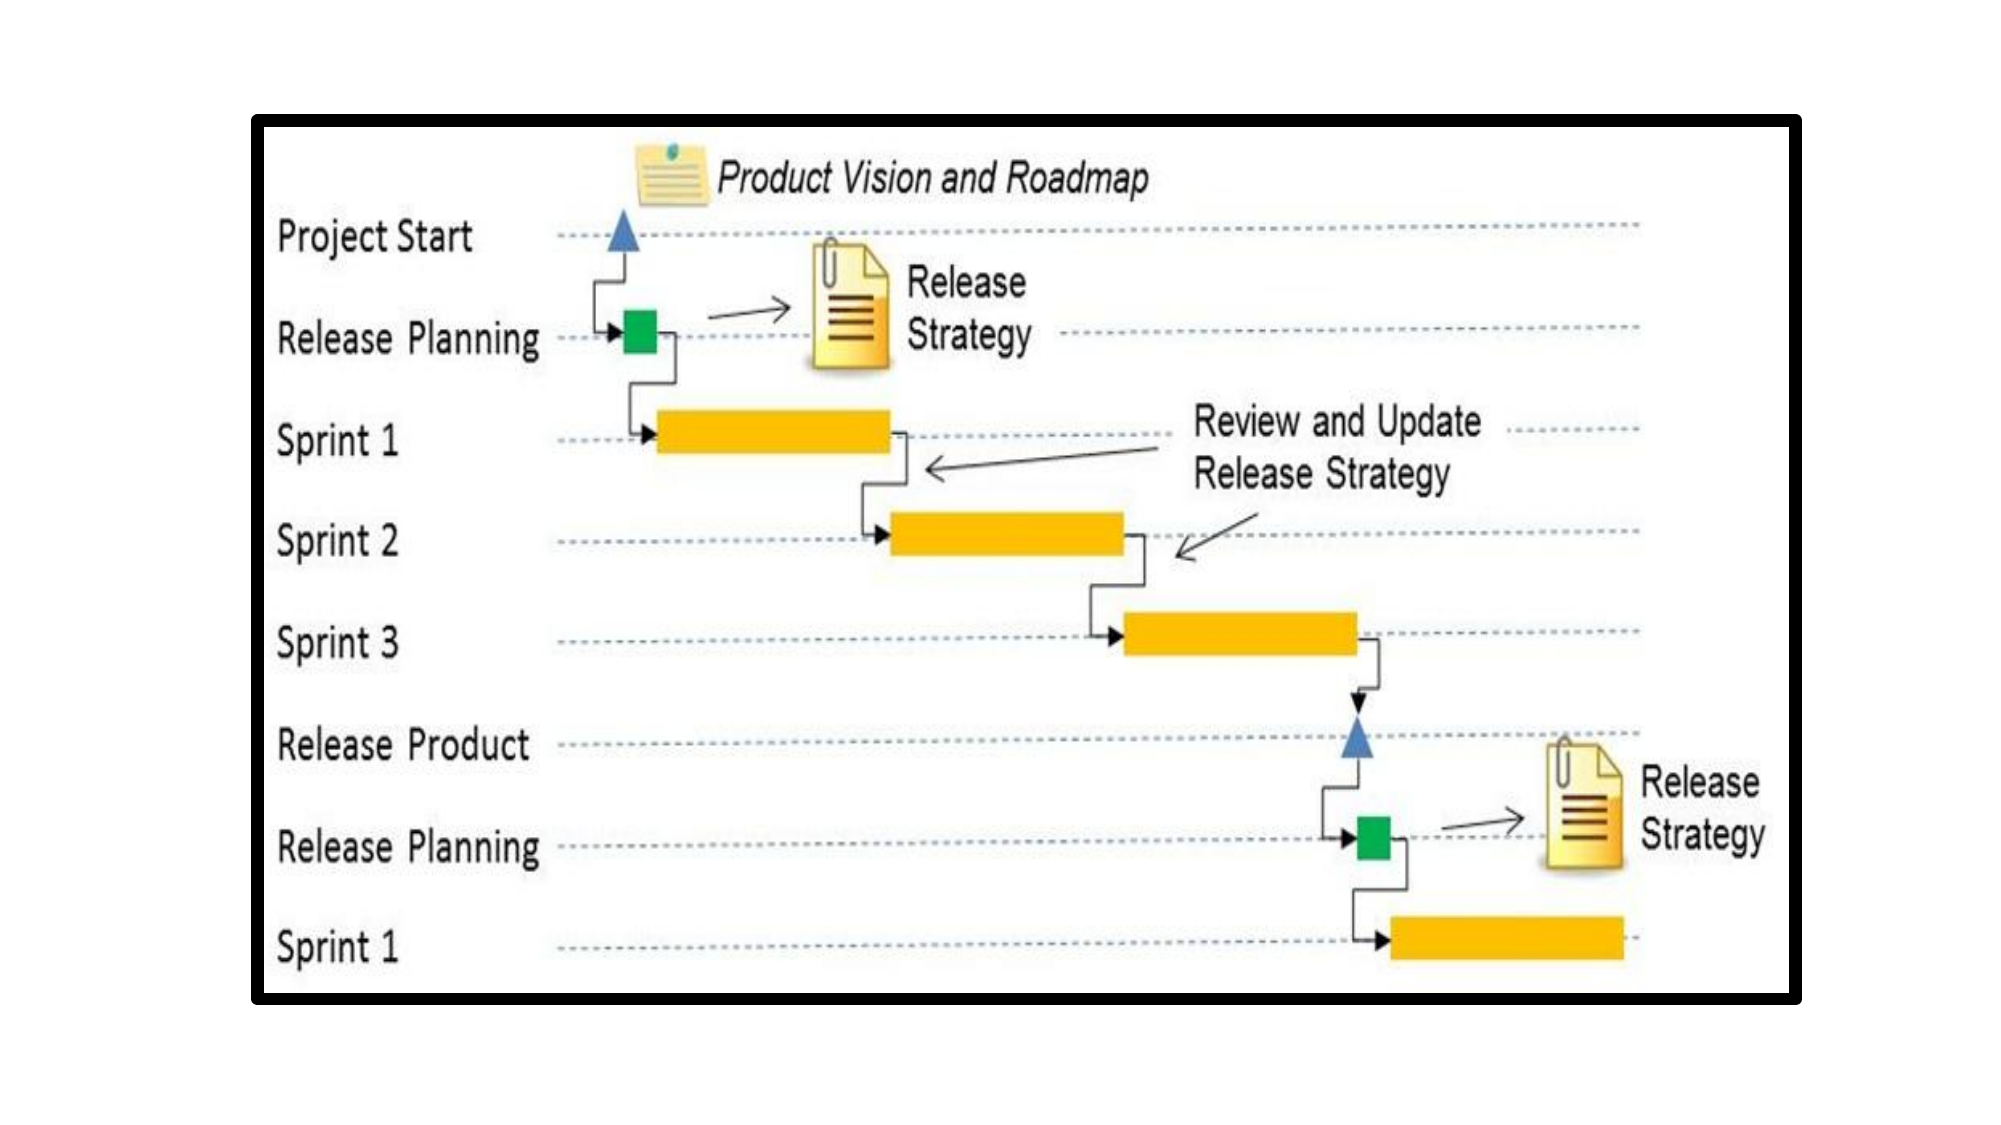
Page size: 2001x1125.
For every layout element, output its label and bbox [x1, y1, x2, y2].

text_box [257, 120, 1796, 1000]
